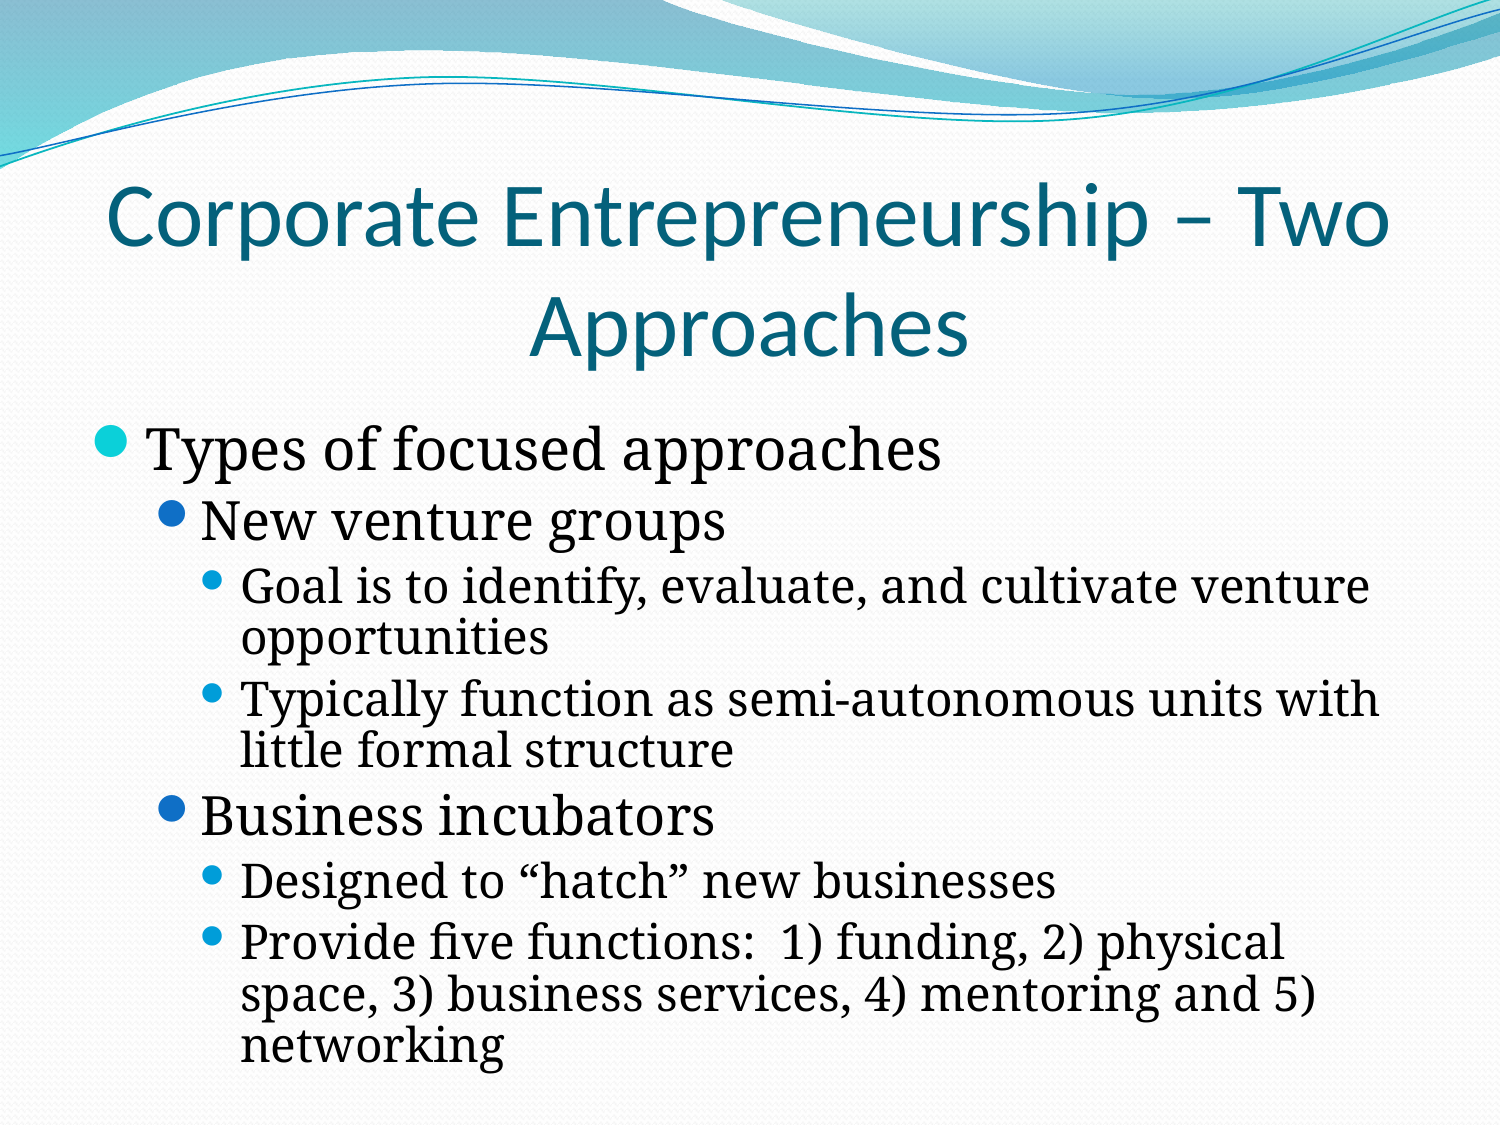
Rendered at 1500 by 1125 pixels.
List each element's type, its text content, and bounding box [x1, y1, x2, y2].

title Corporate Entrepreneurship – Two Approaches [74, 187, 1426, 376]
list Types of focused approaches New venture groups Goal is to identify, evaluate, and cultivate venture opportunities Typically function as semi-autonomous units with little formal structure Business incubators Designed to “hatch” new businesses Provide five functions: 1) funding, 2) physical space, 3) business services, 4) mentoring and 5) networking [74, 412, 1425, 1063]
